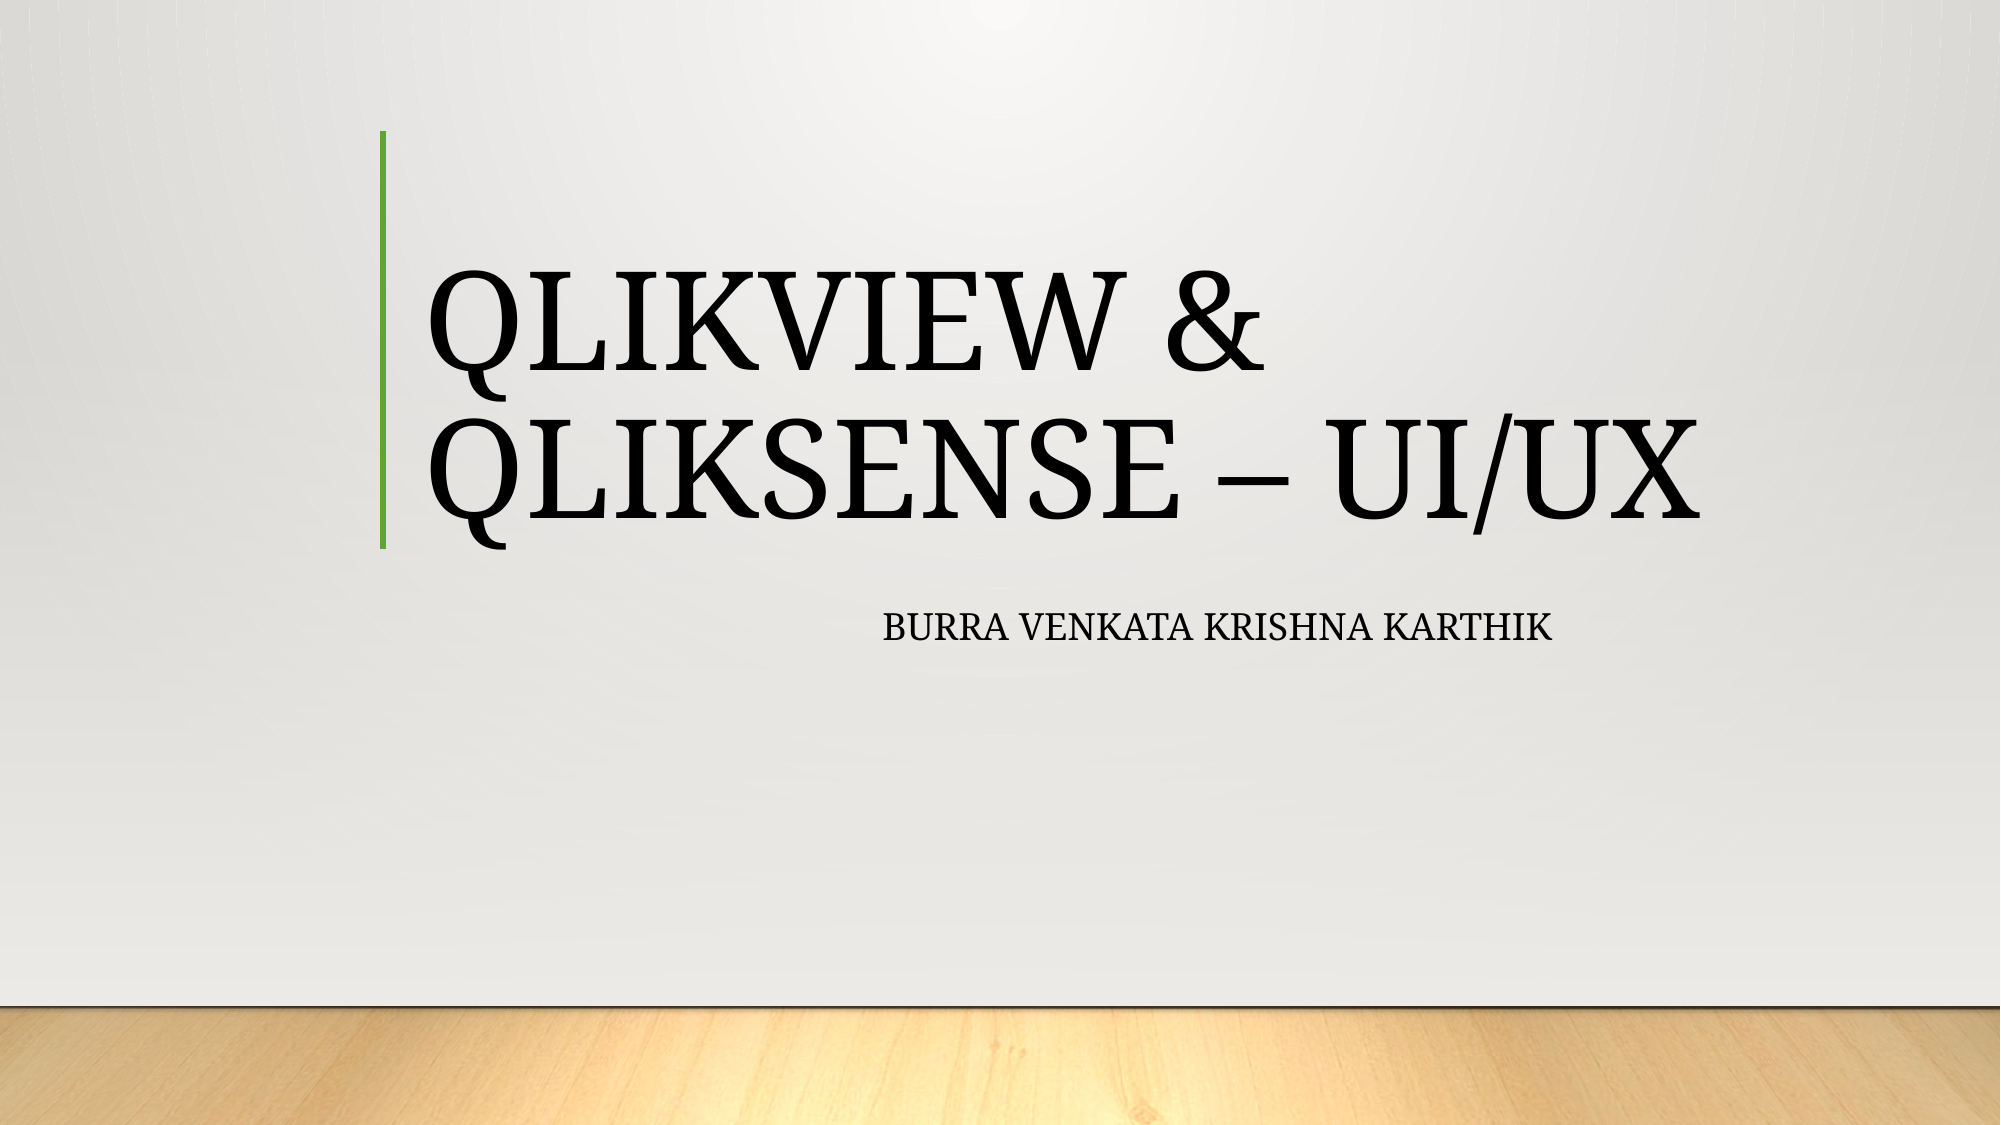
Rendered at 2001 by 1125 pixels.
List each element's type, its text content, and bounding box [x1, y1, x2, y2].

picture [0, 1006, 2000, 1125]
subtitle BURRA VENKATA KRISHNA KARTHIK [408, 579, 1814, 740]
title QLIKVIEW & QLIKSENSE – UI/UX [408, 131, 1814, 549]
